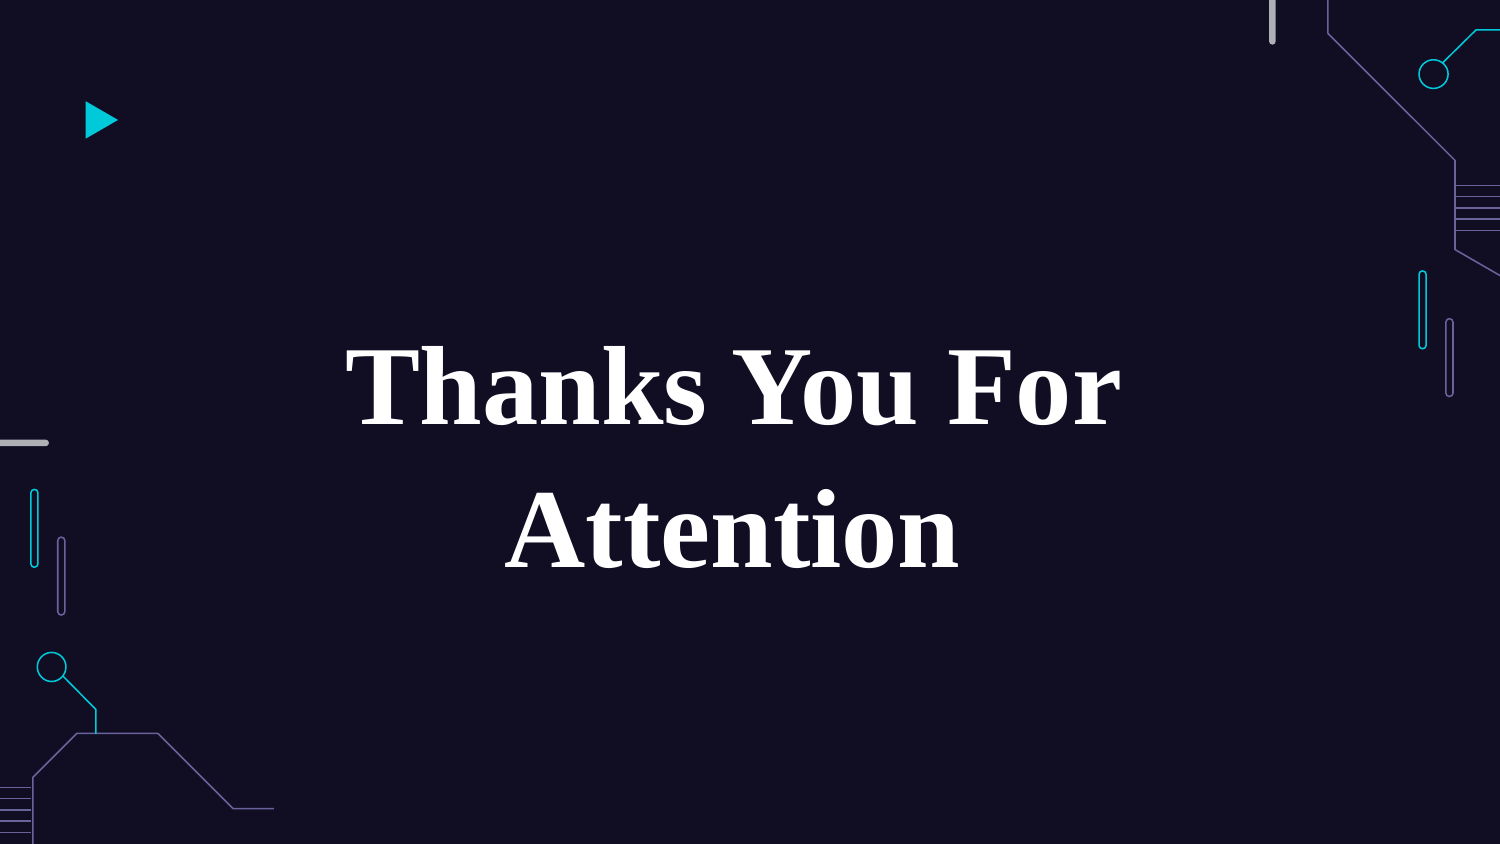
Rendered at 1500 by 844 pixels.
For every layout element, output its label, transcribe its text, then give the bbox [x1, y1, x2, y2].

title Thanks You For Attention [100, 288, 1365, 383]
